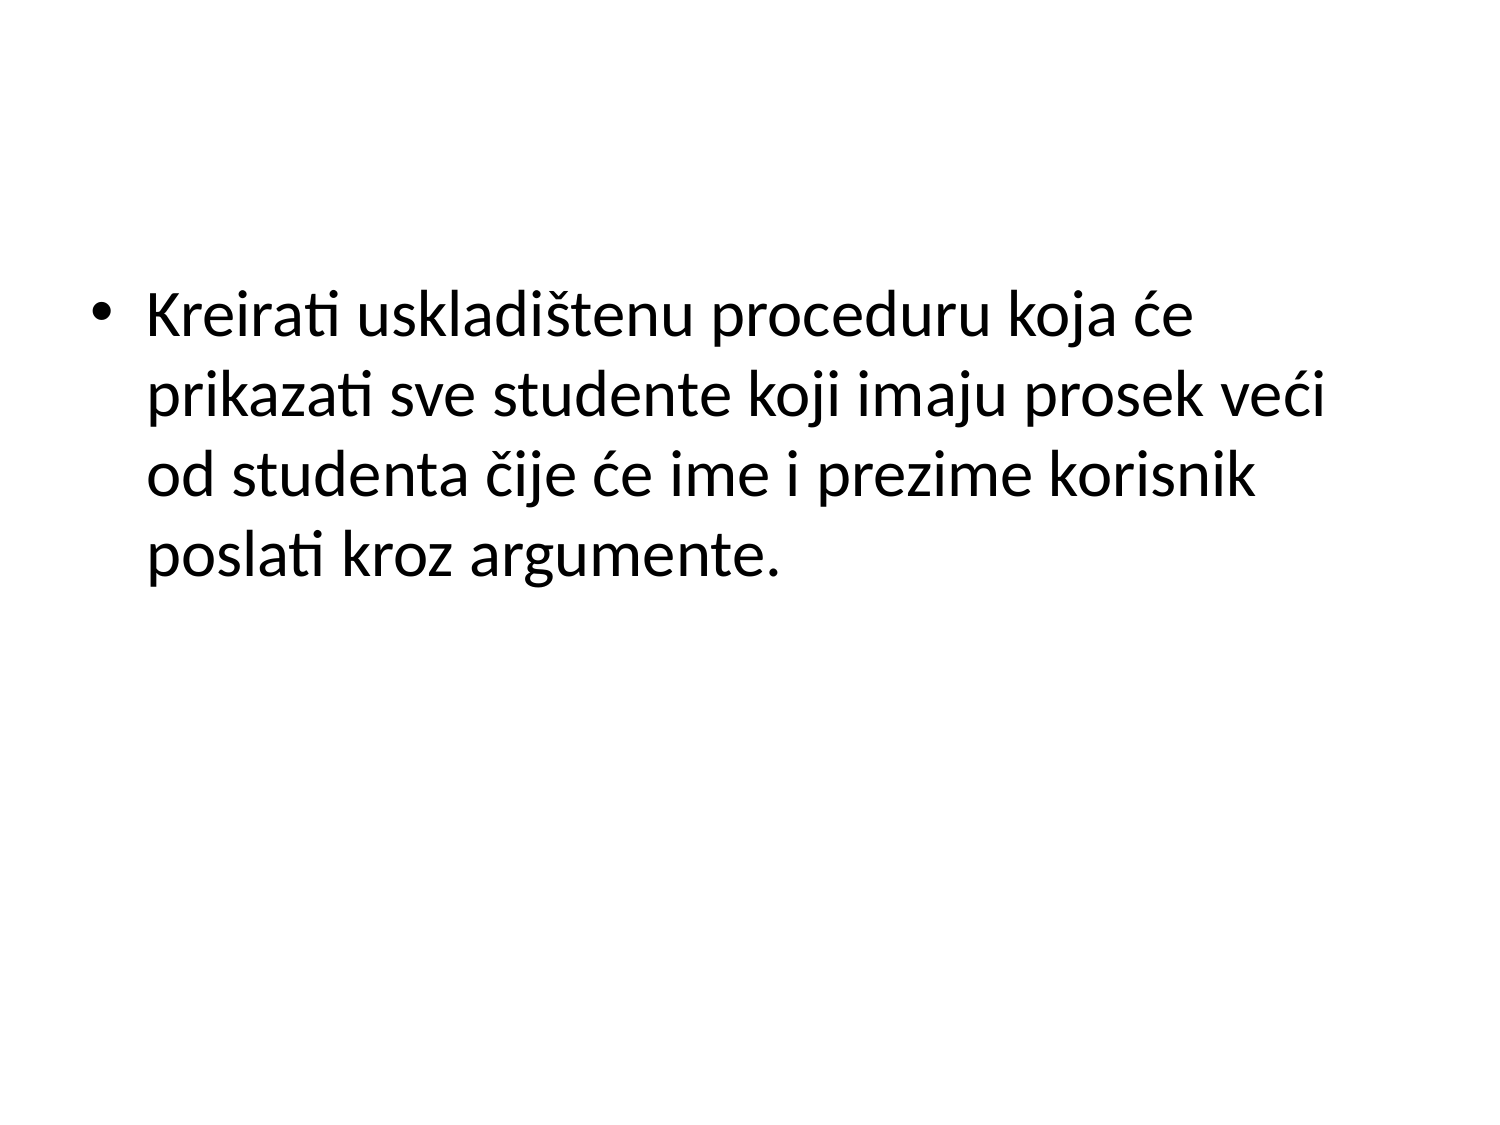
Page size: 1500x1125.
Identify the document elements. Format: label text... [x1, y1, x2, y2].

list Kreirati uskladištenu proceduru koja će prikazati sve studente koji imaju prosek veći od studenta čije će ime i prezime korisnik poslati kroz argumente. [75, 262, 1425, 1005]
